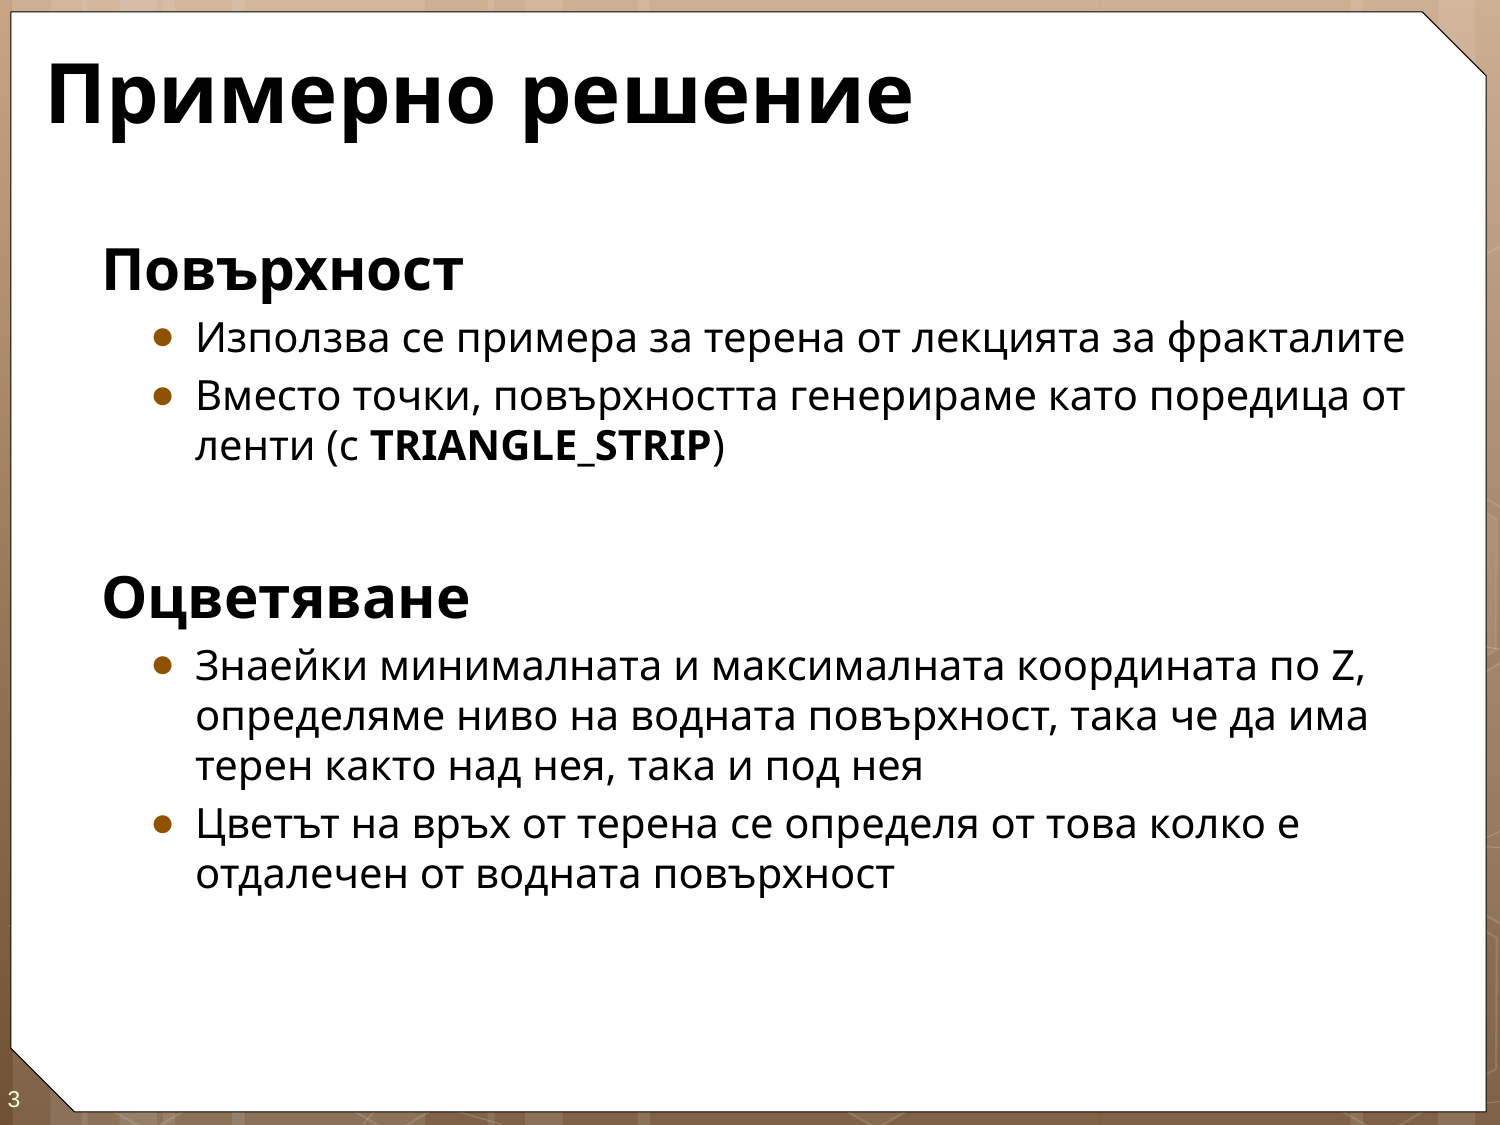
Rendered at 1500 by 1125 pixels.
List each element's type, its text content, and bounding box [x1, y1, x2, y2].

list Повърхност Използва се примера за терена от лекцията за фракталите Вместо точки, повърхността генерираме като поредица от ленти (с TRIANGLE_STRIP) Оцветяване Знаейки минималната и максималната координата по Z, определяме ниво на водната повърхност, така че да има терен както над нея, така и под нея Цветът на връх от терена се определя от това колко е отдалечен от водната повърхност [75, 224, 1488, 1113]
title Примерно решение [29, 37, 1450, 144]
